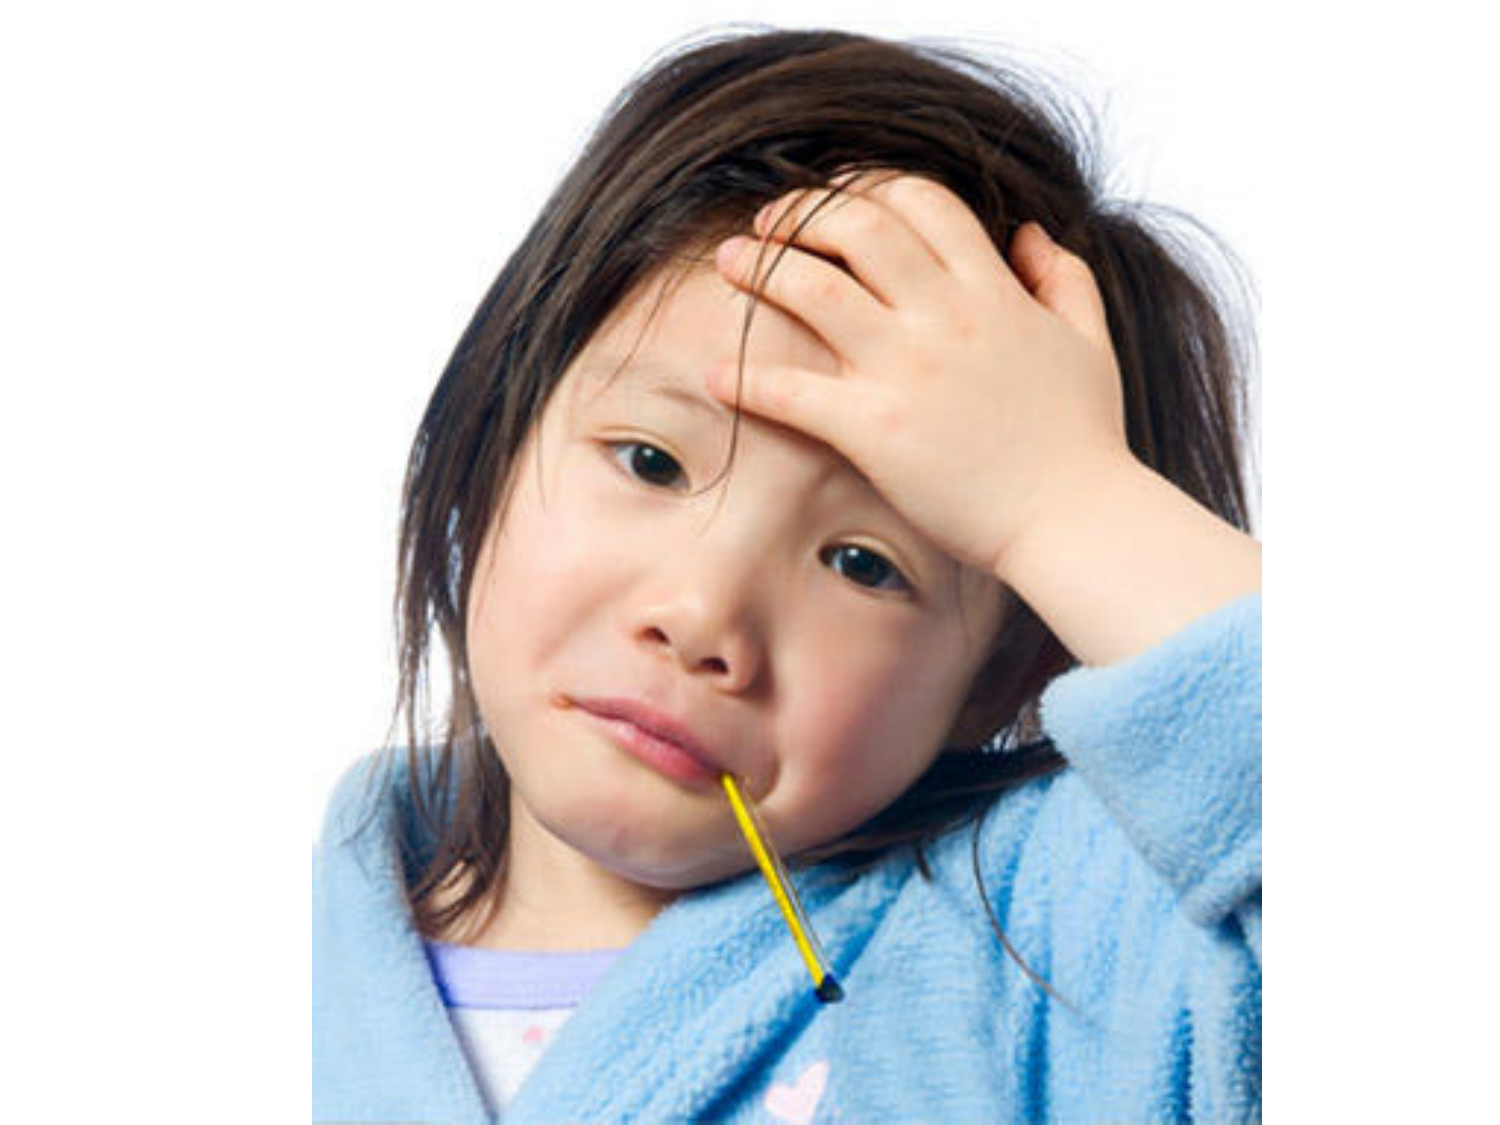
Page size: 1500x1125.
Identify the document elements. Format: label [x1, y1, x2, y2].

picture [312, 0, 1262, 1125]
